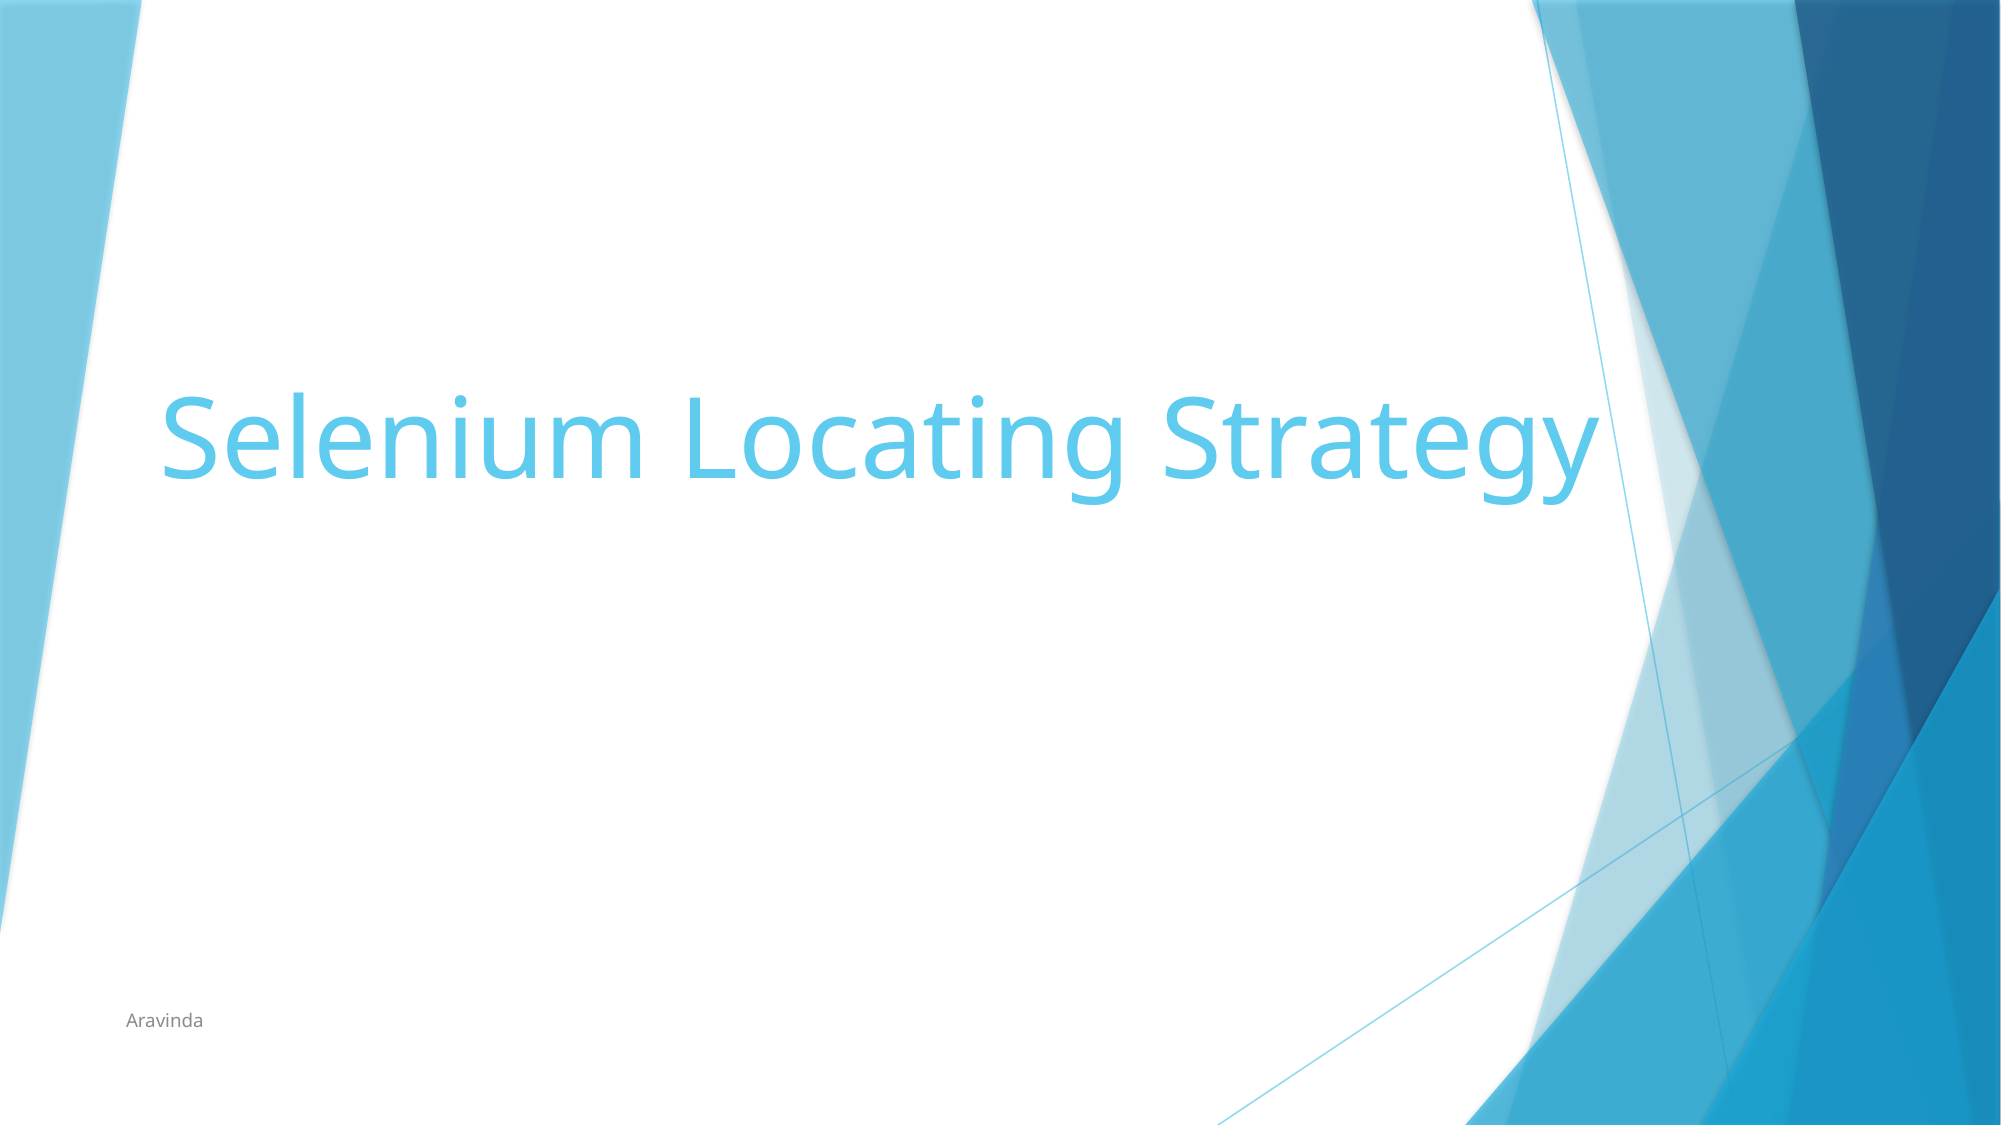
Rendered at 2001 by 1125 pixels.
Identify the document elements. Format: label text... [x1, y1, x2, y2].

footer Aravinda [111, 991, 1145, 1051]
title Selenium Locating Strategy [144, 238, 1625, 509]
